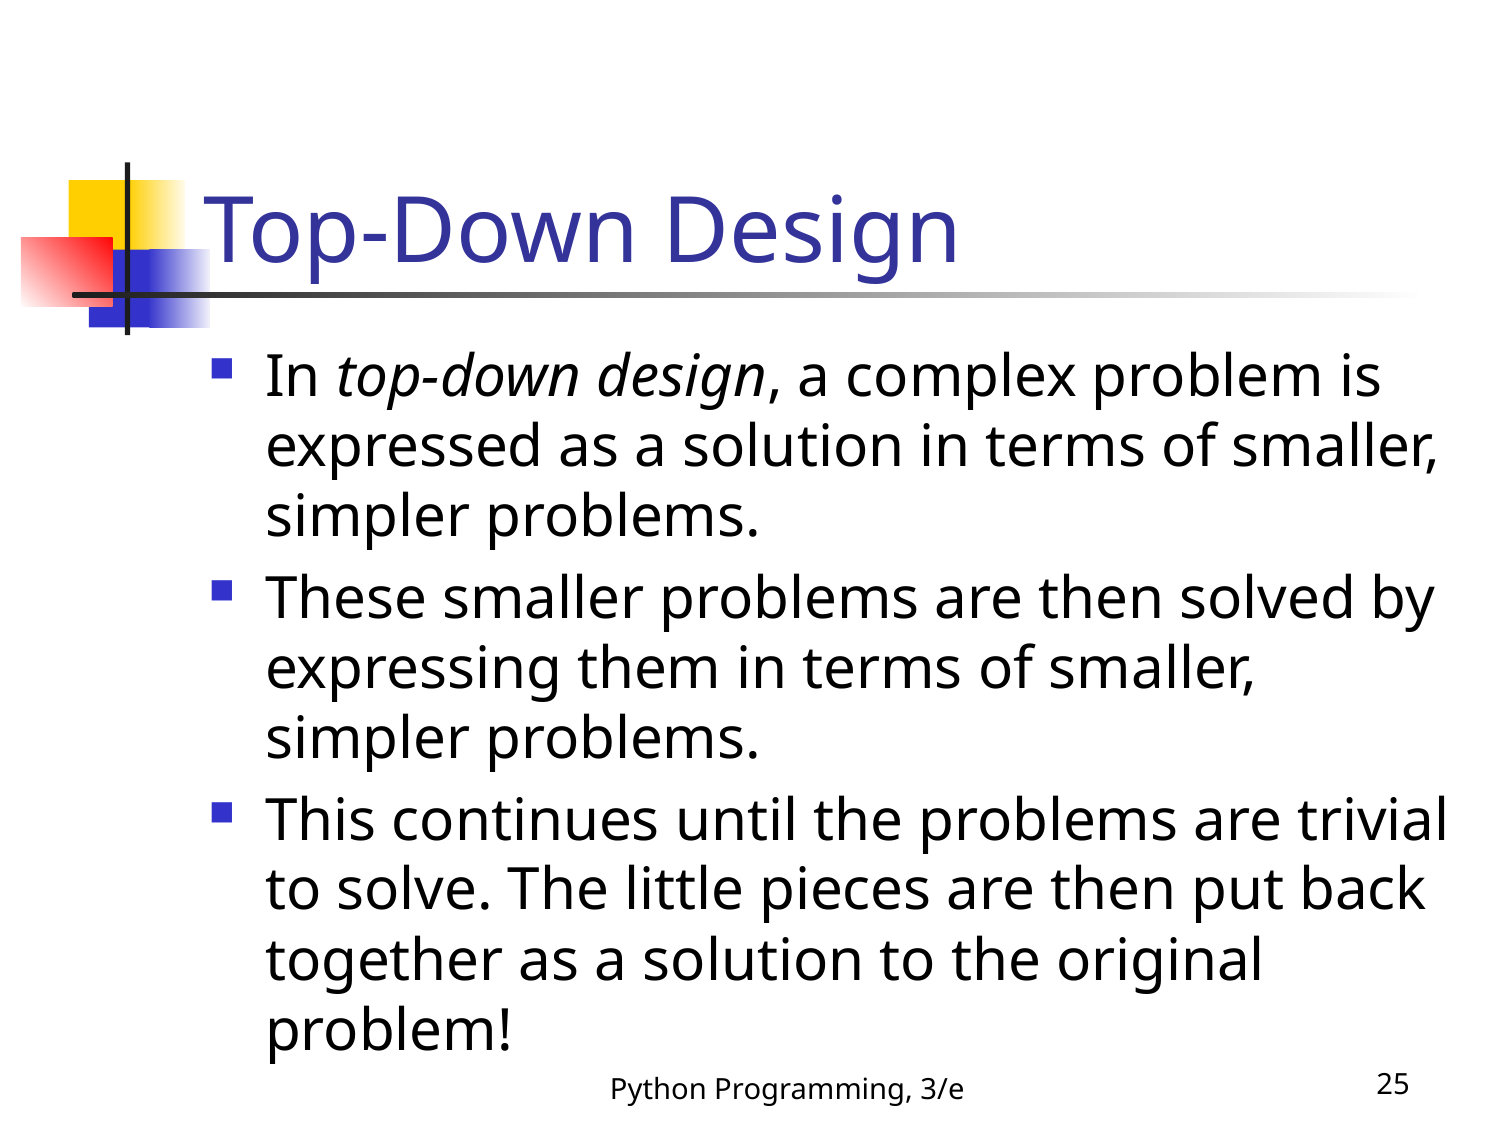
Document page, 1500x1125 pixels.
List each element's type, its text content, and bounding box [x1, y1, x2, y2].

title Top-Down Design [188, 101, 1468, 289]
footer Python Programming, 3/e [549, 1037, 1026, 1113]
slide_number 25 [1112, 1037, 1426, 1113]
list In top-down design, a complex problem is expressed as a solution in terms of smaller, simpler problems. These smaller problems are then solved by expressing them in terms of smaller, simpler problems. This continues until the problems are trivial to solve. The little pieces are then put back together as a solution to the original problem! [193, 331, 1469, 1006]
